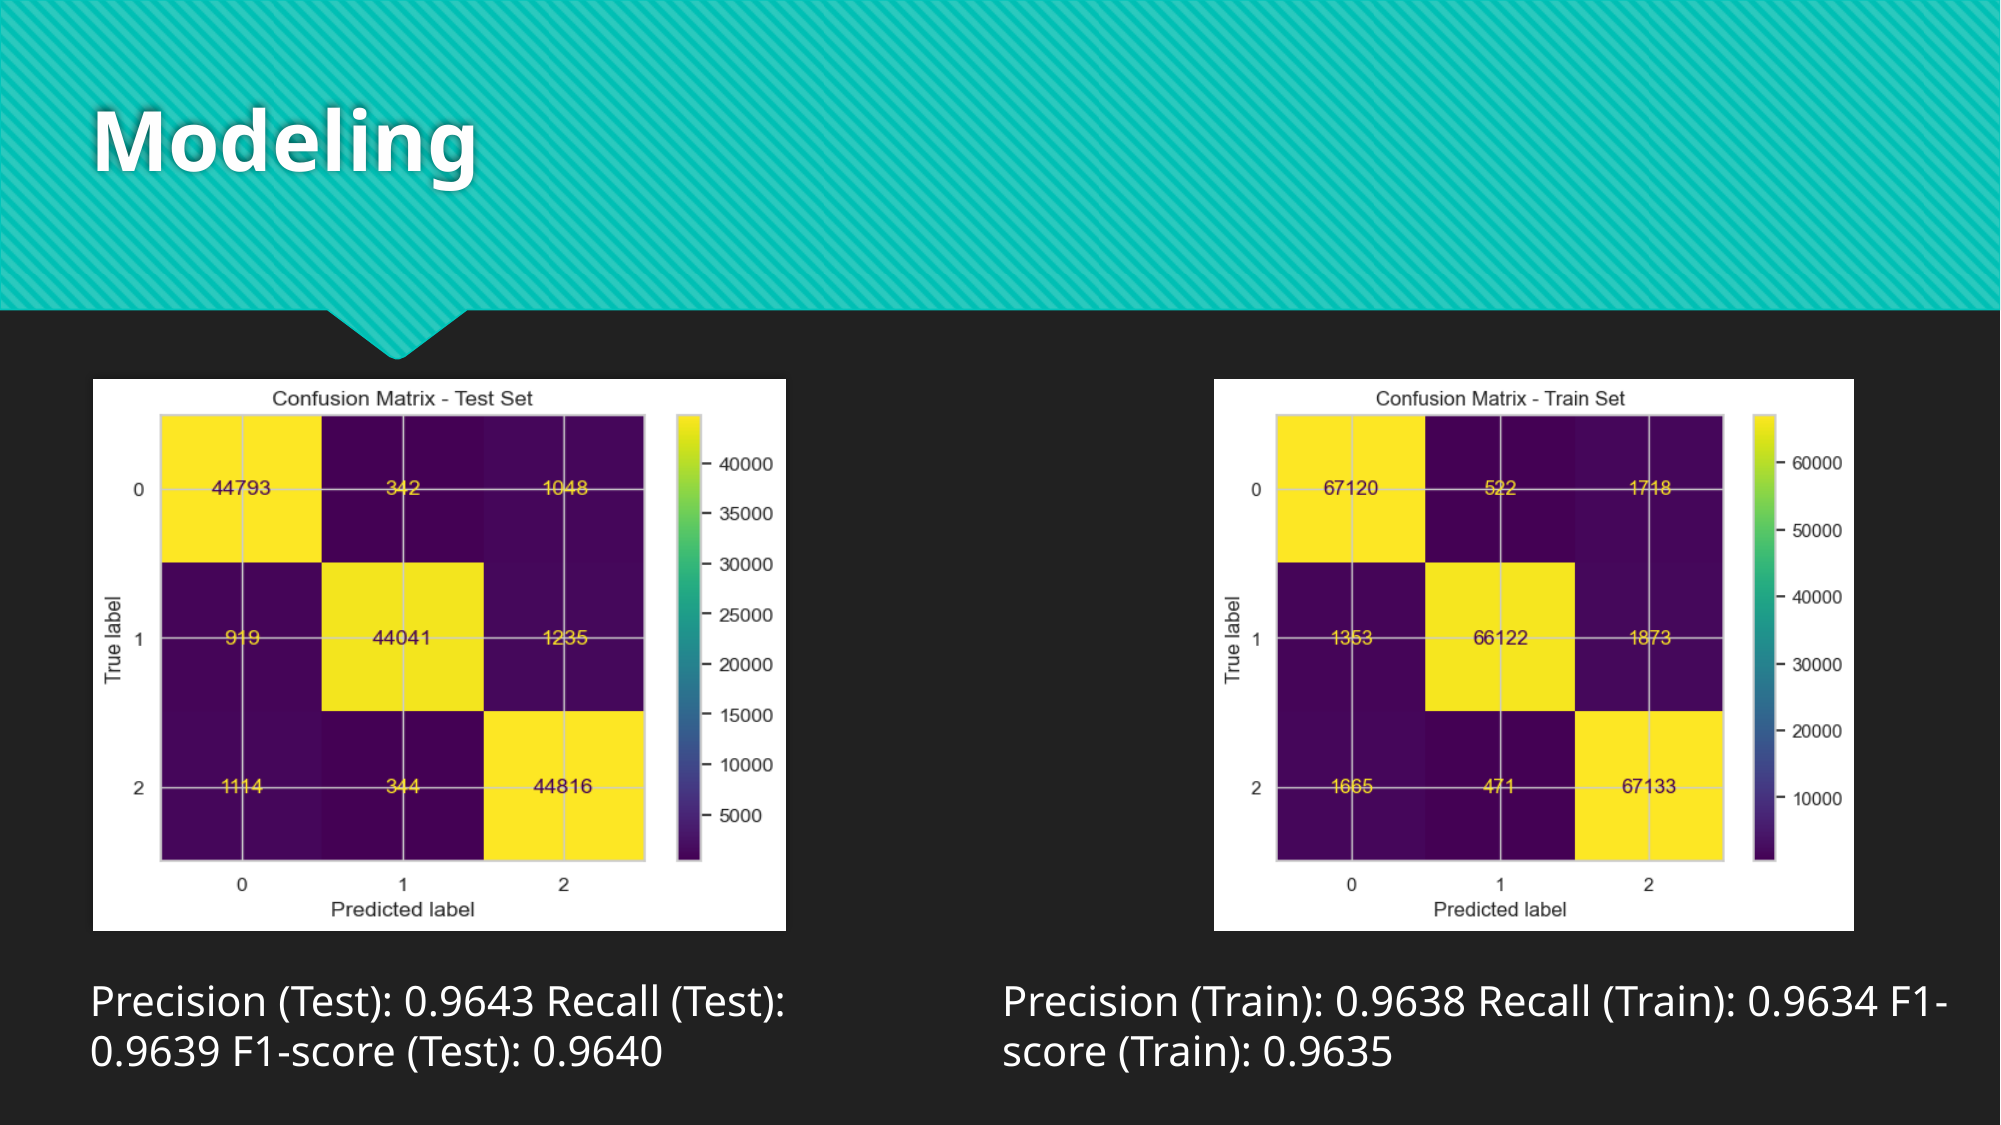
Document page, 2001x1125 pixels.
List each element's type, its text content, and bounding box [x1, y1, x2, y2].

title Modeling [75, 68, 1336, 196]
text_box Precision (Test): 0.9643 Recall (Test): 0.9639 F1-score (Test): 0.9640 [74, 967, 871, 1083]
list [93, 378, 786, 931]
text_box Precision (Train): 0.9638 Recall (Train): 0.9634 F1-score (Train): 0.9635 [987, 967, 1988, 1083]
picture [1214, 378, 1854, 931]
